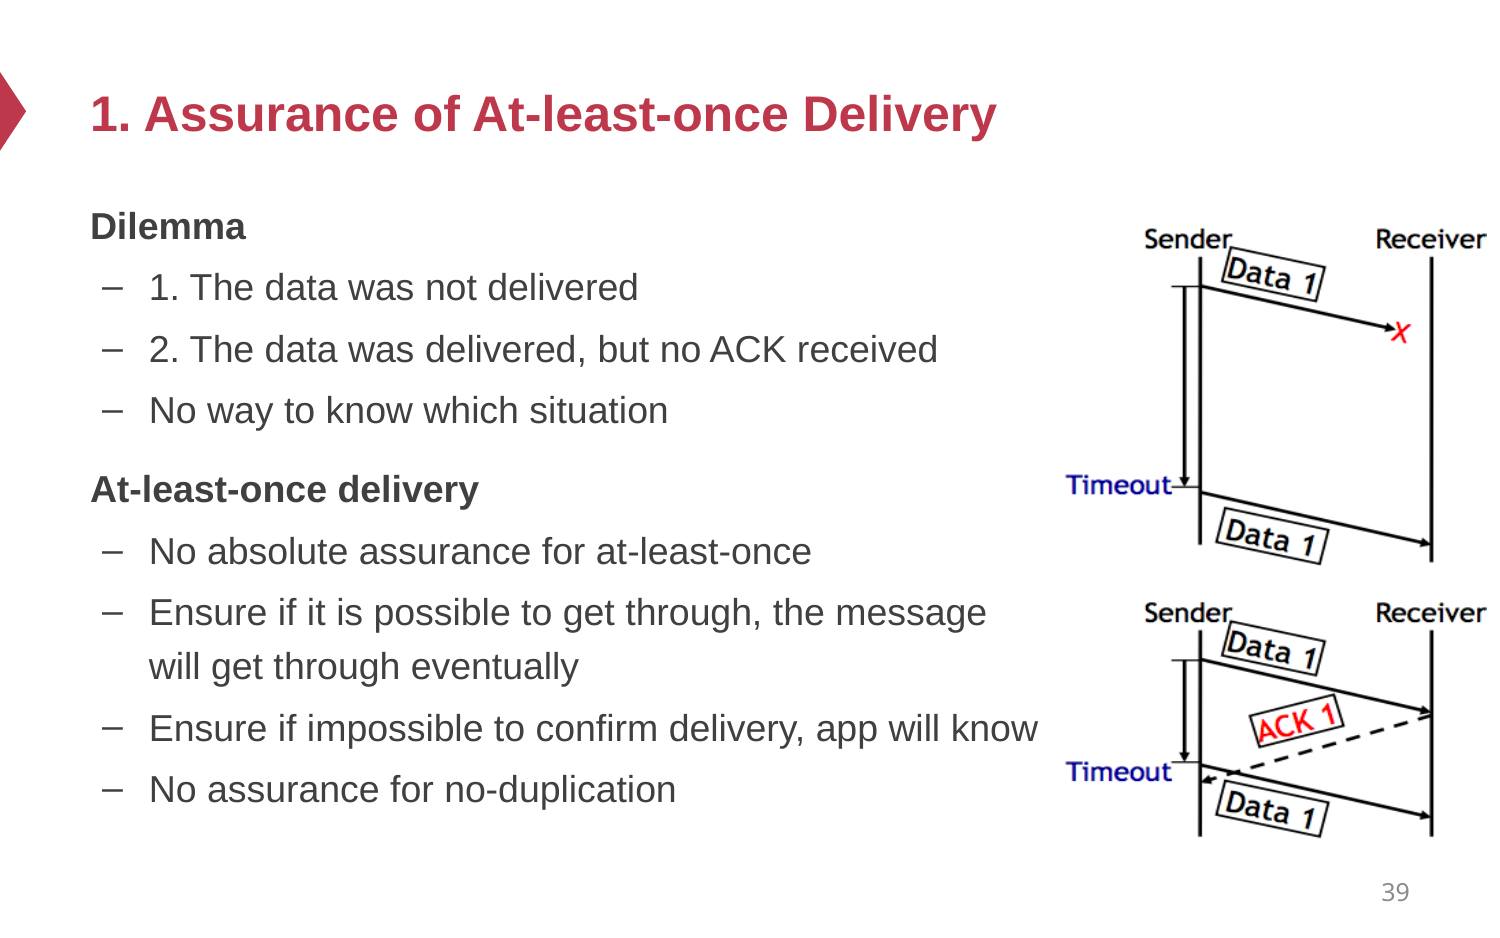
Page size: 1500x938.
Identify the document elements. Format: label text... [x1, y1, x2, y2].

picture [1057, 220, 1487, 847]
title 1. Assurance of At-least-once Delivery [75, 37, 1425, 185]
list Dilemma 1. The data was not delivered 2. The data was delivered, but no ACK received No way to know which situation At-least-once delivery No absolute assurance for at-least-once Ensure if it is possible to get through, the message will get through eventually Ensure if impossible to confirm delivery, app will know No assurance for no-duplication [75, 185, 1425, 883]
slide_number 39 [1074, 868, 1425, 919]
